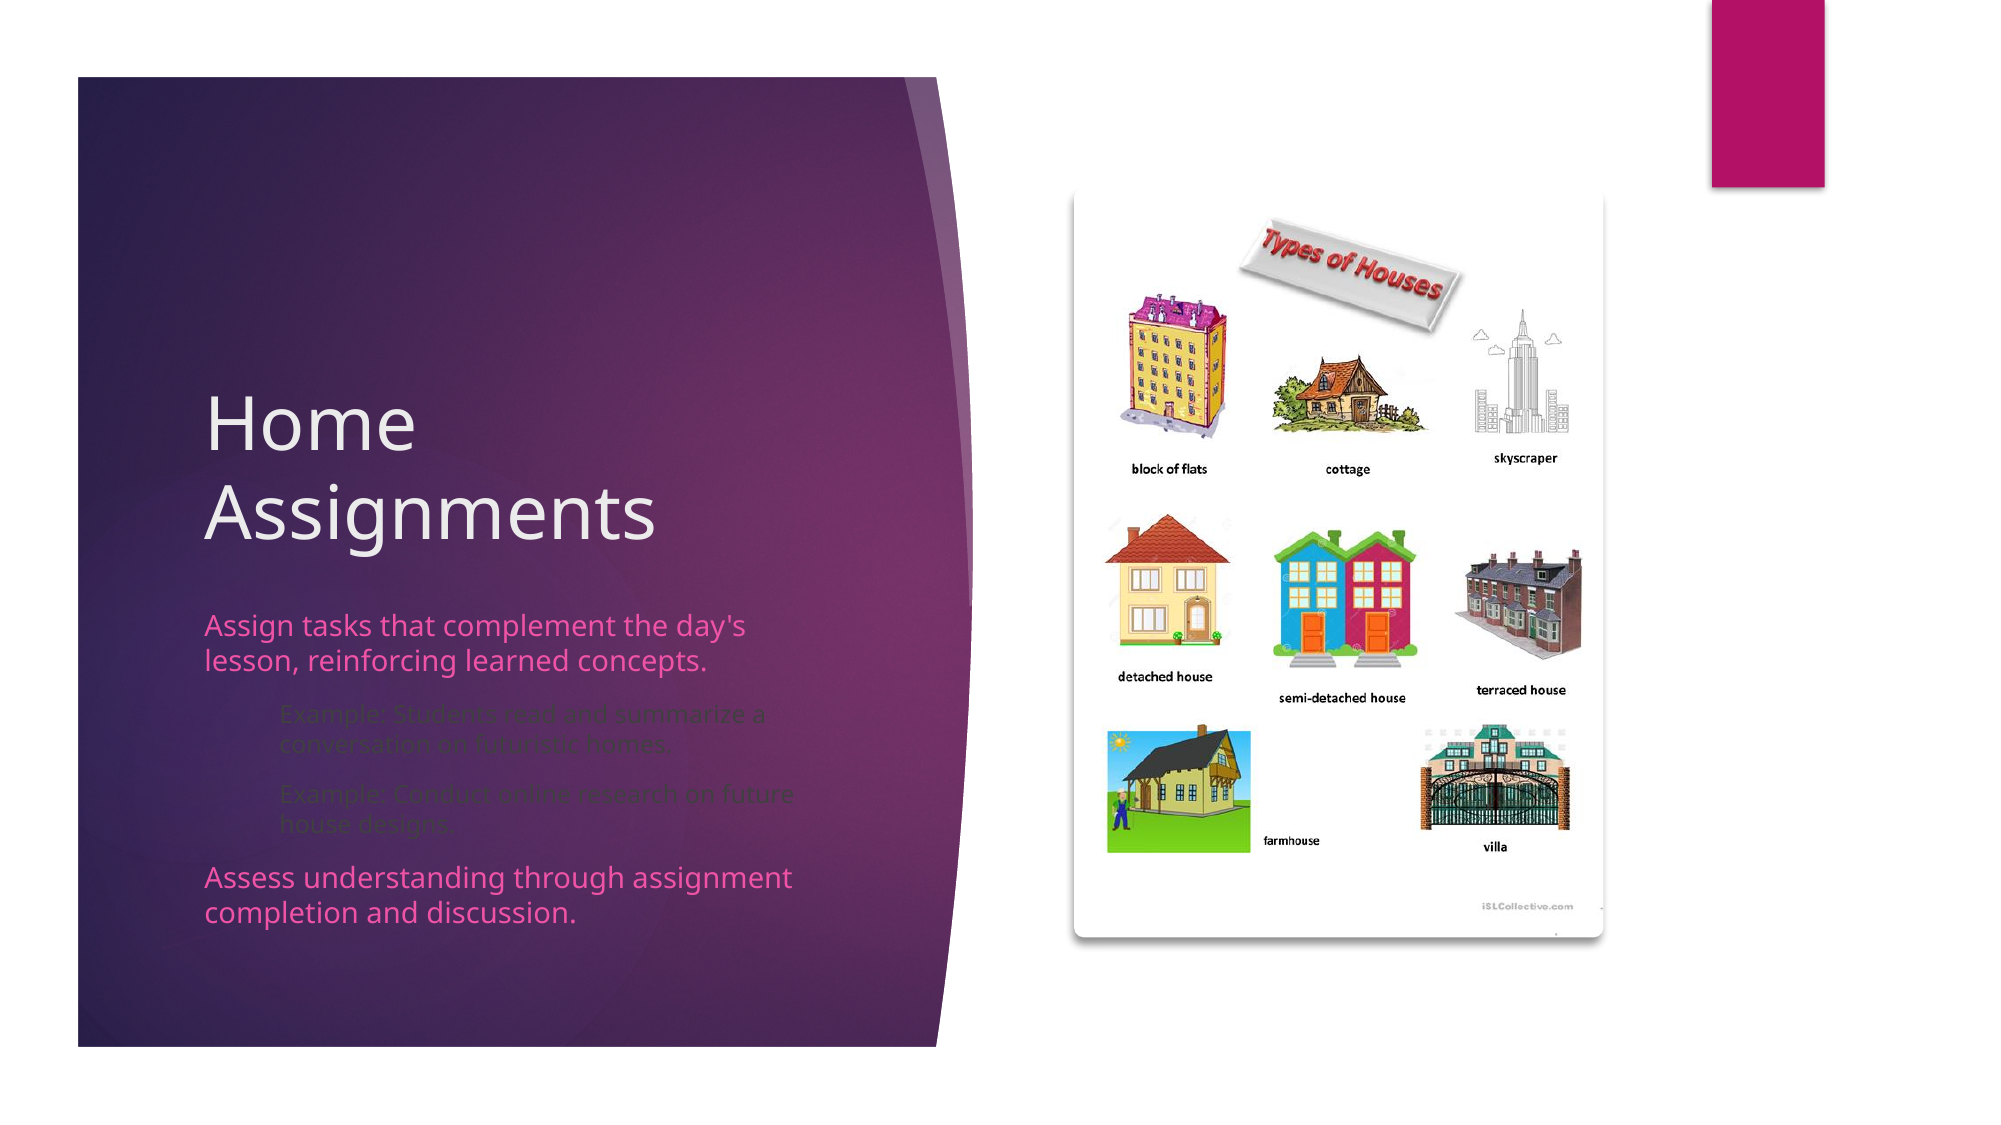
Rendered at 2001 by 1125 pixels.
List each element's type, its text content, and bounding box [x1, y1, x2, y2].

title Home Assignments [189, 277, 824, 563]
list Assign tasks that complement the day's lesson, reinforcing learned concepts. Example: Students read and summarize a conversation on futuristic homes. Example: Conduct online research on future house designs. Assess understanding through assignment completion and discussion. [189, 600, 823, 825]
picture [1073, 187, 1604, 938]
